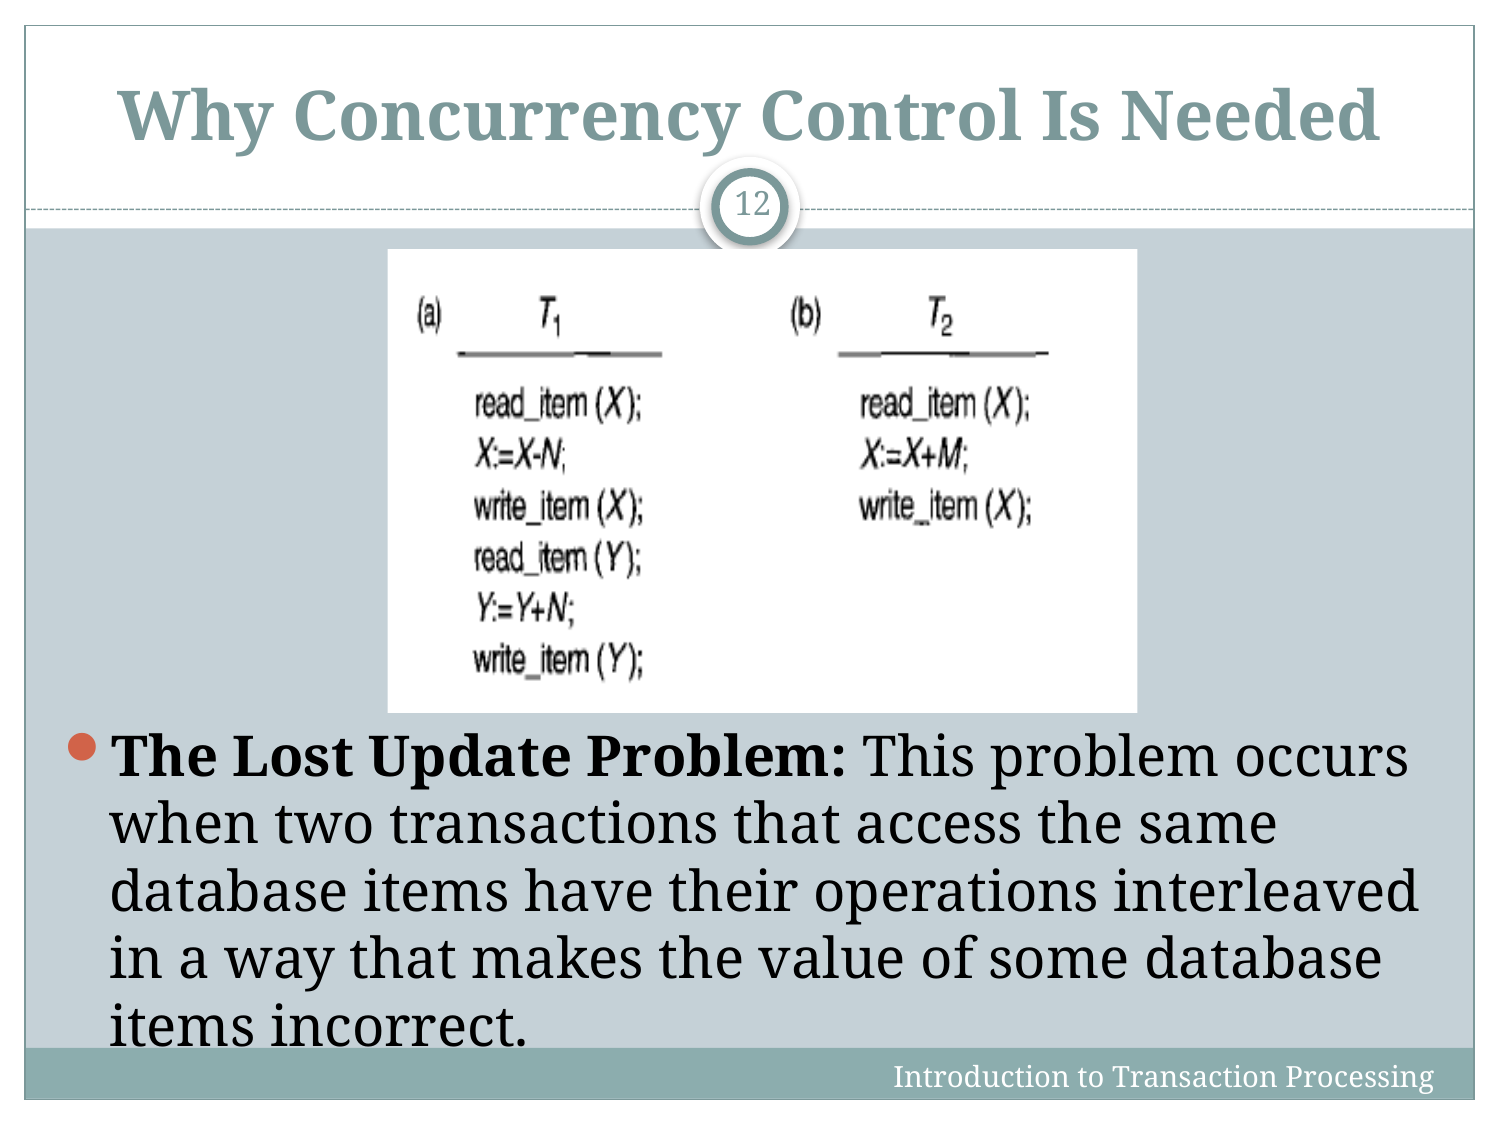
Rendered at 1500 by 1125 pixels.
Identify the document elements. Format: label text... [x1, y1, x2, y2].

slide_number Introduction to Transaction Processing [750, 1050, 1450, 1111]
footer [50, 1051, 638, 1112]
list The Lost Update Problem: This problem occurs when two transactions that access the same database items have their operations interleaved in a way that makes the value of some database items incorrect. [49, 712, 1445, 1001]
picture [387, 249, 1138, 713]
slide_number 12 [715, 168, 791, 241]
title Why Concurrency Control Is Needed [49, 37, 1450, 162]
